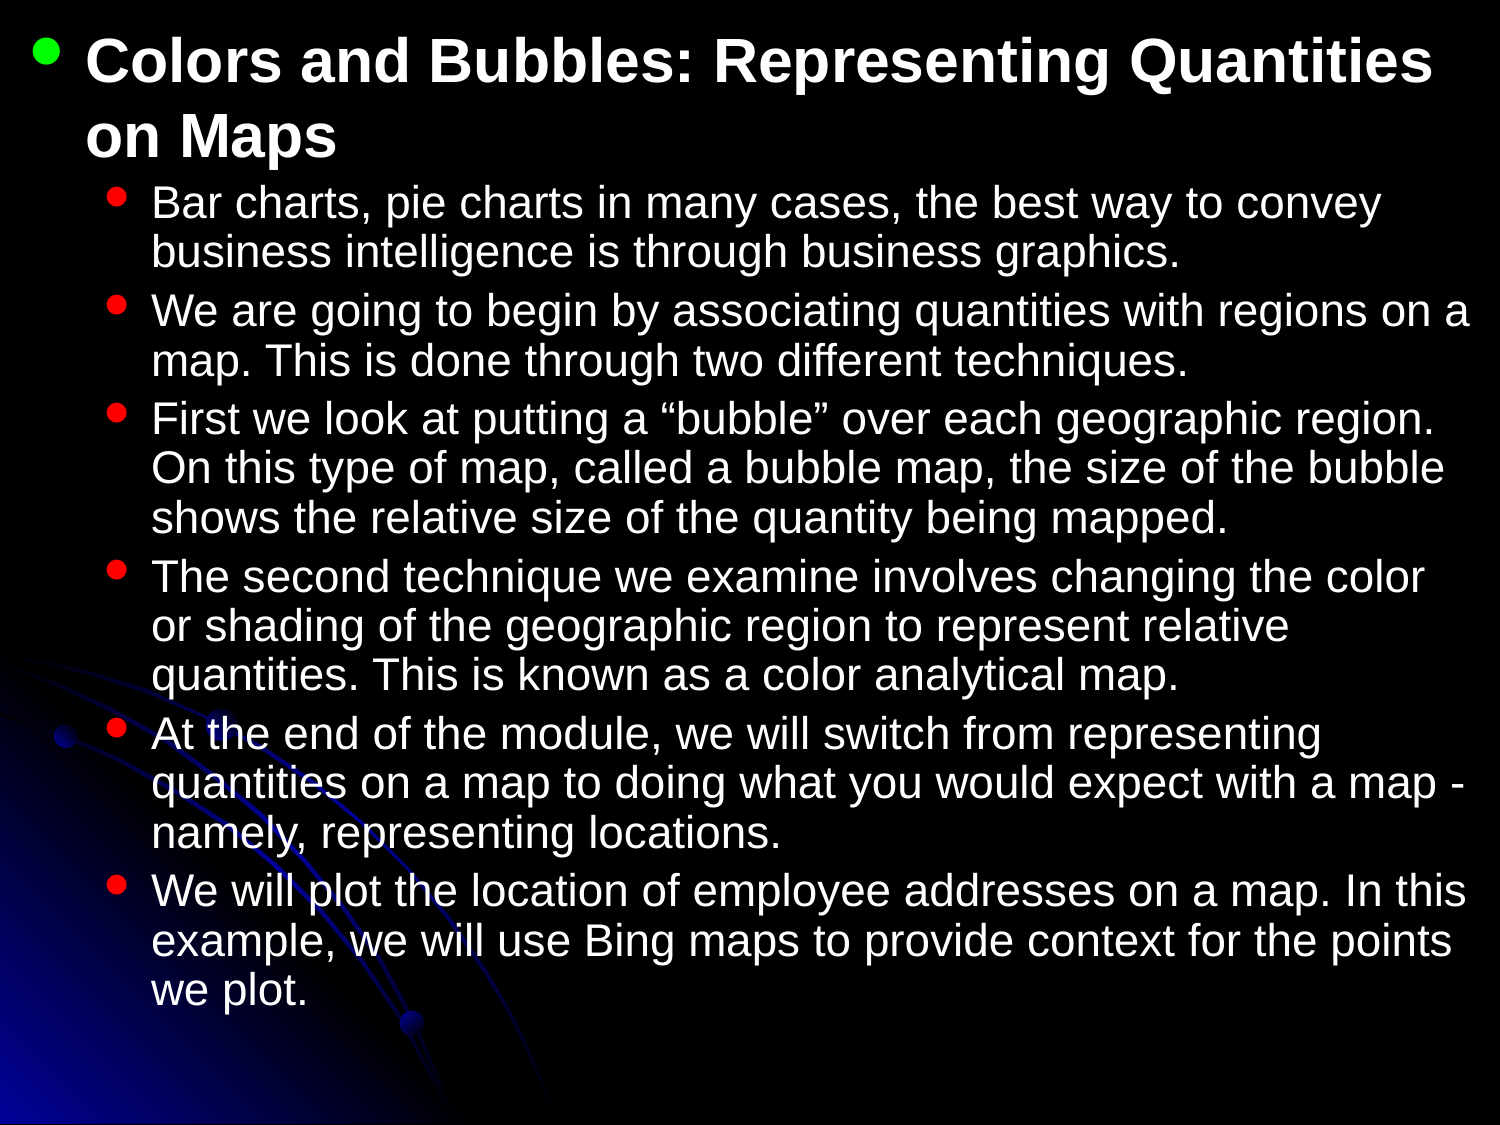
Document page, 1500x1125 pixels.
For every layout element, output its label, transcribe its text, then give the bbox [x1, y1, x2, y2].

list Colors and Bubbles: Representing Quantities on Maps Bar charts, pie charts in many cases, the best way to convey business intelligence is through business graphics. We are going to begin by associating quantities with regions on a map. This is done through two different techniques. First we look at putting a “bubble” over each geographic region. On this type of map, called a bubble map, the size of the bubble shows the relative size of the quantity being mapped. The second technique we examine involves changing the color or shading of the geographic region to represent relative quantities. This is known as a color analytical map. At the end of the module, we will switch from representing quantities on a map to doing what you would expect with a map - namely, representing locations. We will plot the location of employee addresses on a map. In this example, we will use Bing maps to provide context for the points we plot. [13, 12, 1490, 1088]
